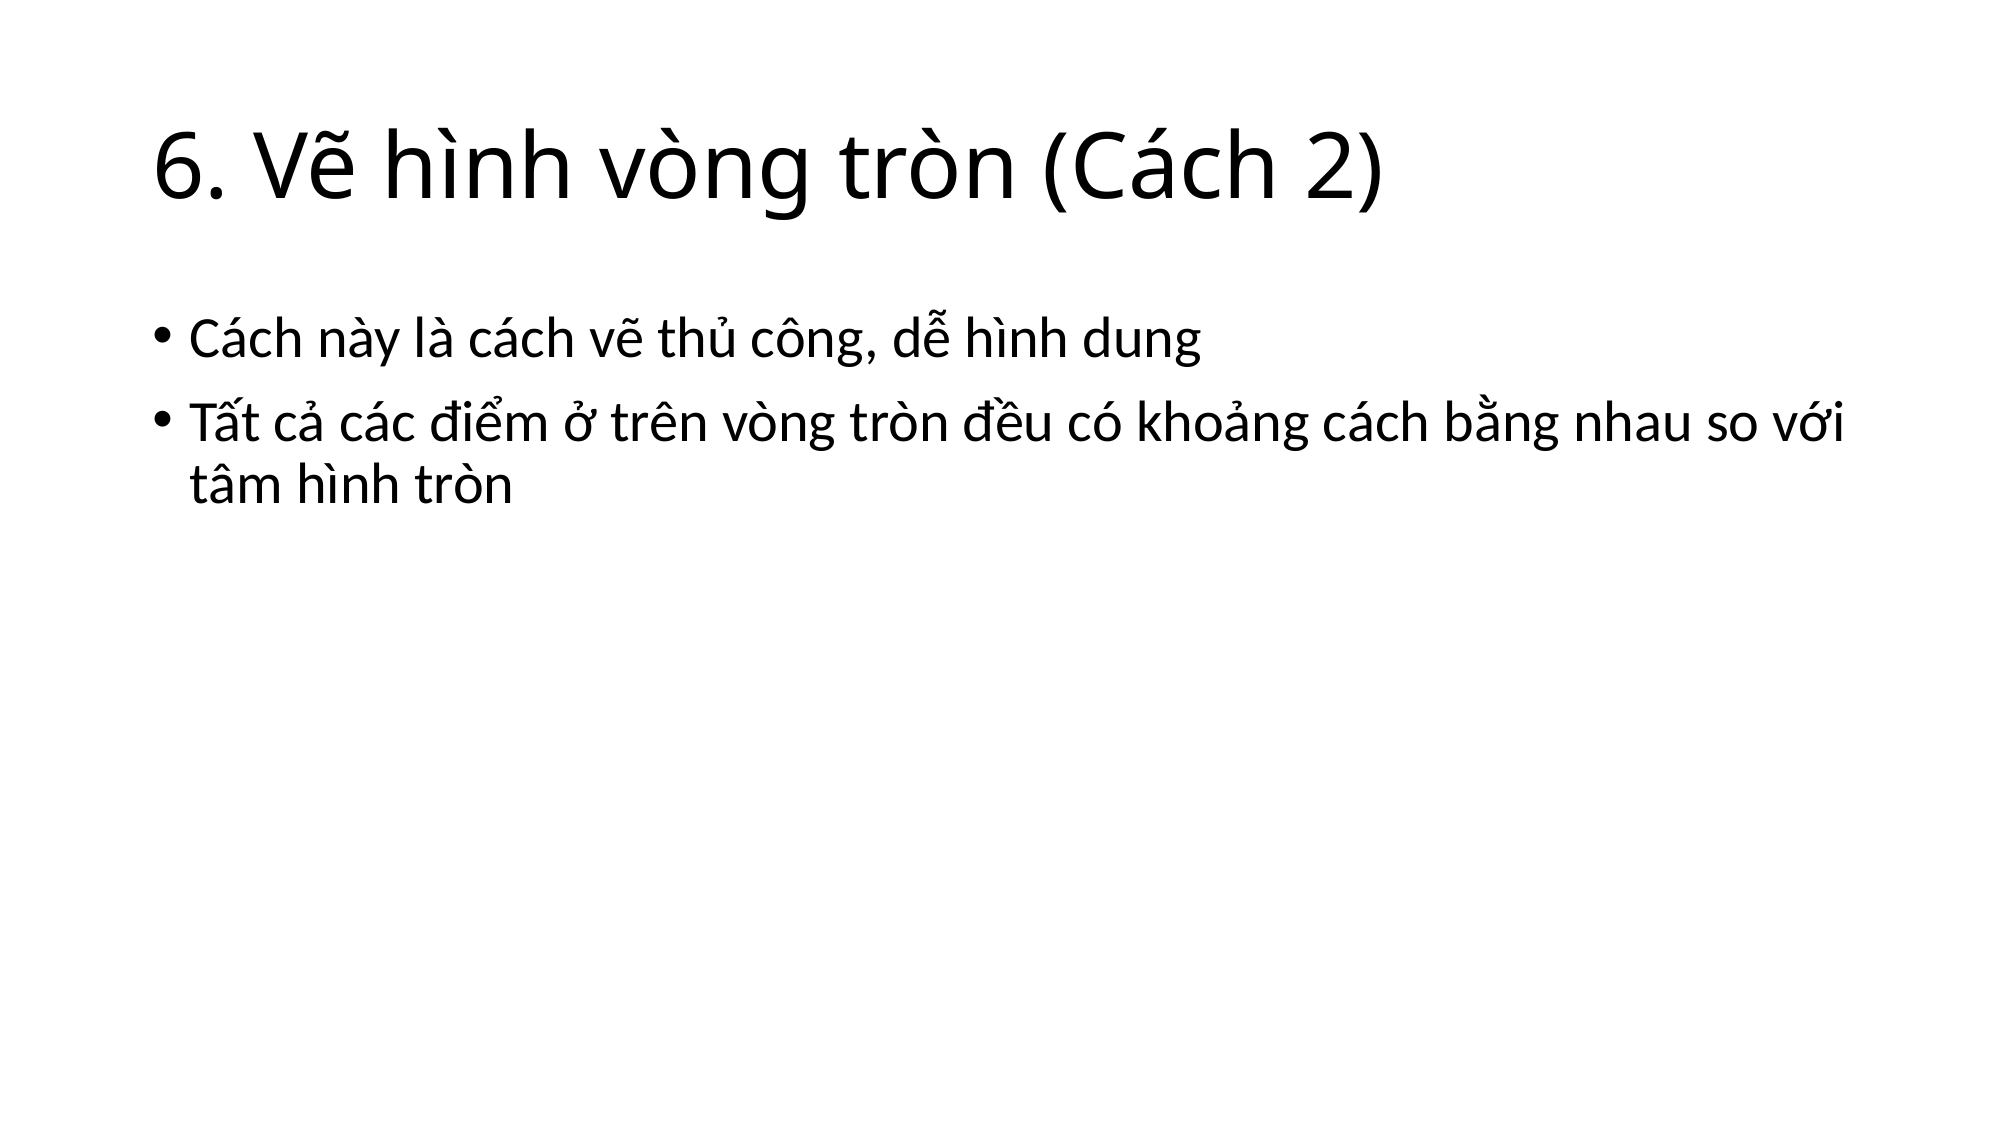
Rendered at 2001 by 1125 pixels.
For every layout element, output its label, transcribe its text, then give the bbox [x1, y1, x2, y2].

list Cách này là cách vẽ thủ công, dễ hình dung Tất cả các điểm ở trên vòng tròn đều có khoảng cách bằng nhau so với tâm hình tròn [137, 299, 1863, 1014]
title 6. Vẽ hình vòng tròn (Cách 2) [137, 59, 1863, 278]
